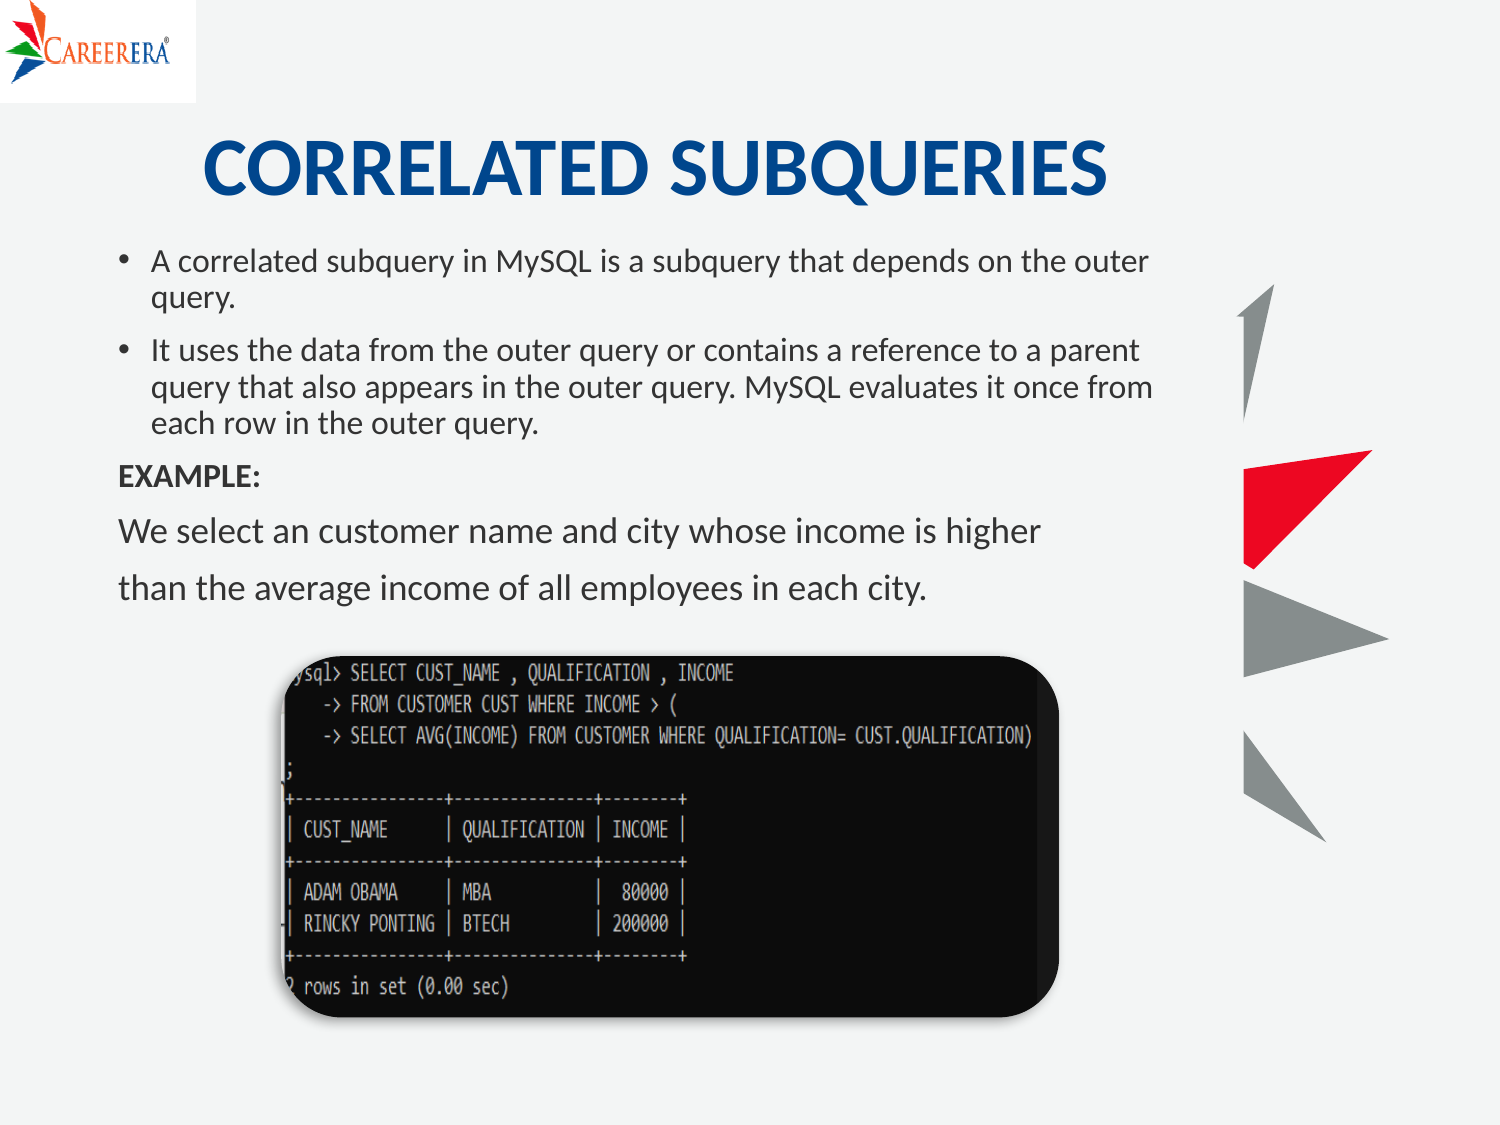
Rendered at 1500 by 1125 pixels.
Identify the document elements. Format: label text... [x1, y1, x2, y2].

picture [0, 0, 197, 104]
picture [280, 655, 1060, 1018]
title CORRELATED SUBQUERIES [99, 59, 1213, 278]
list A correlated subquery in MySQL is a subquery that depends on the outer query. It uses the data from the outer query or contains a reference to a parent query that also appears in the outer query. MySQL evaluates it once from each row in the outer query. EXAMPLE: We select an customer name and city whose income is higher than the average income of all employees in each city. [103, 234, 1216, 618]
